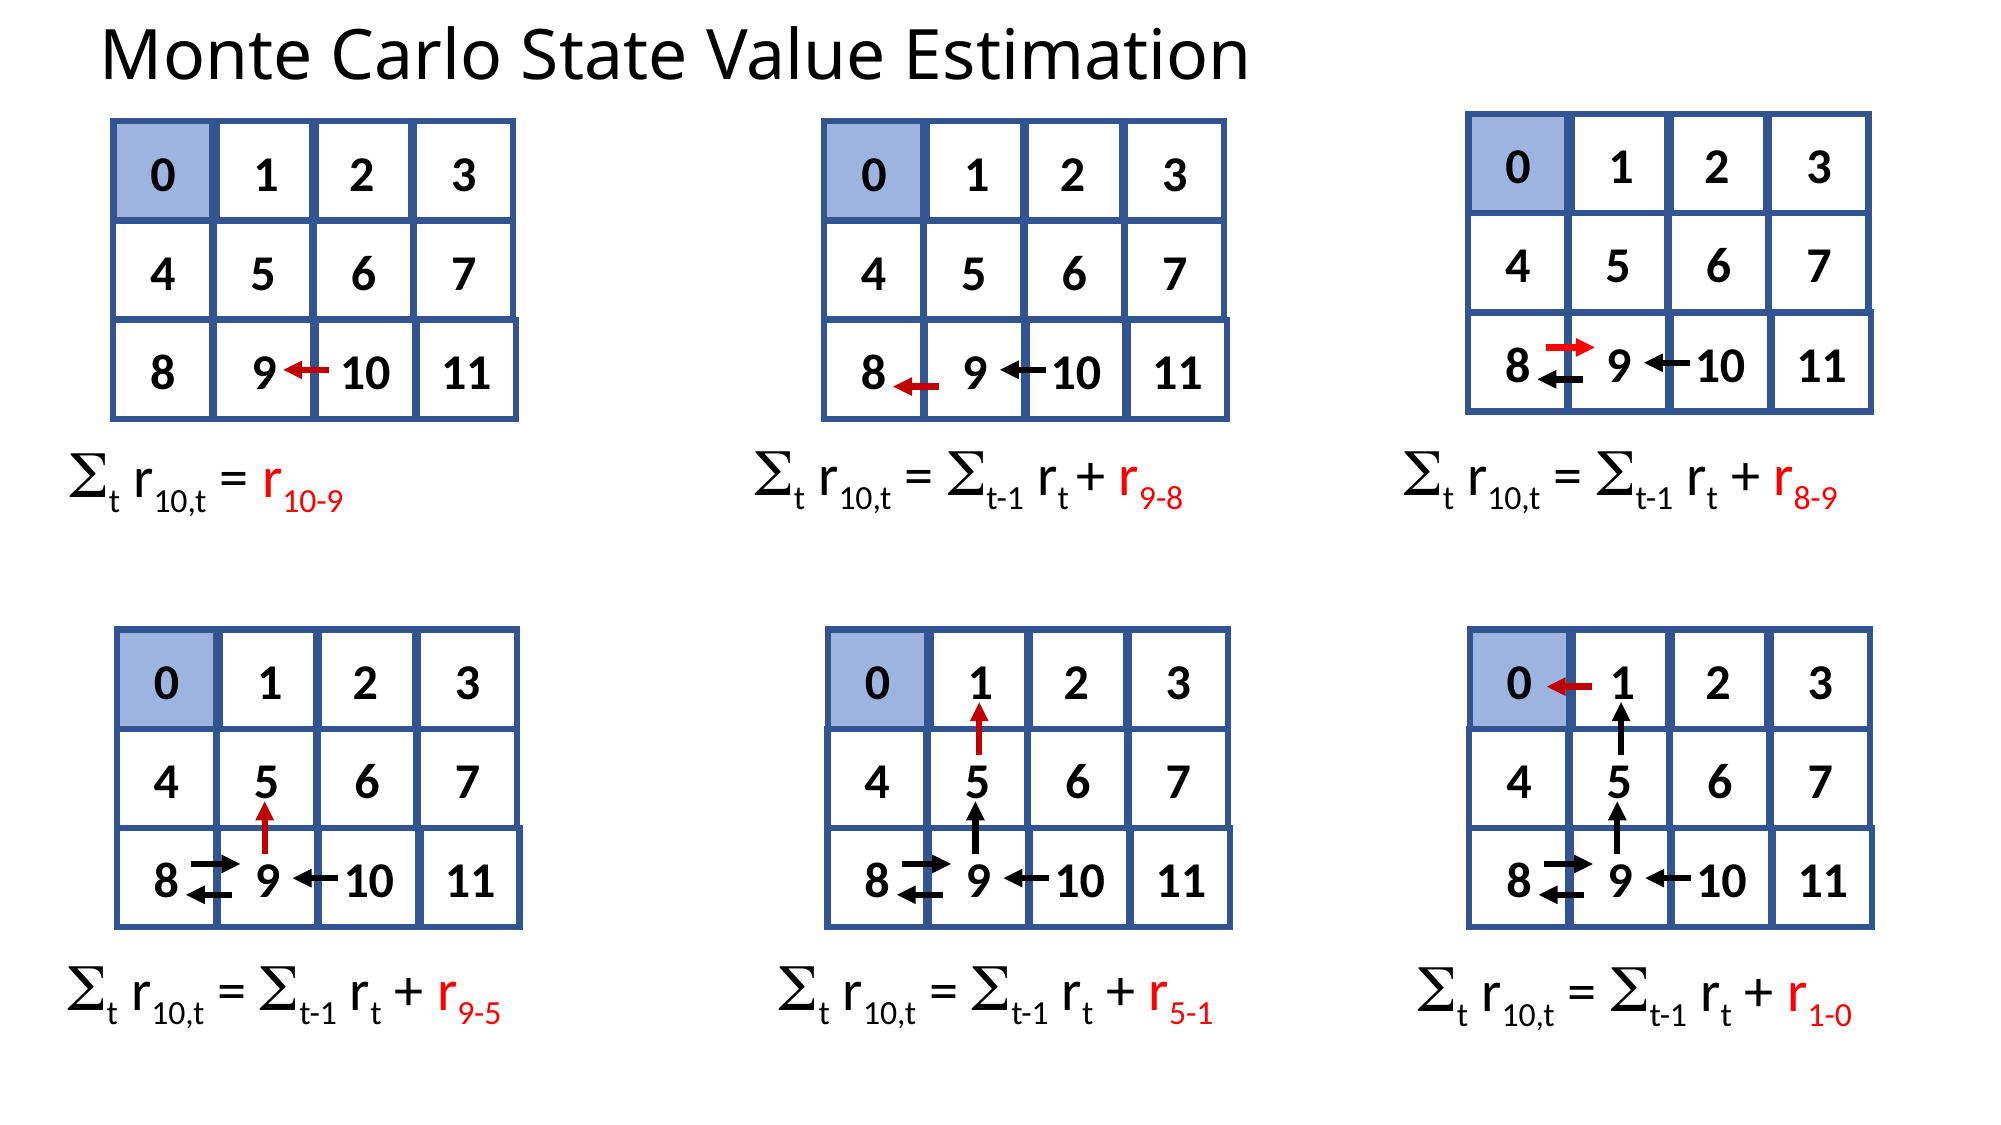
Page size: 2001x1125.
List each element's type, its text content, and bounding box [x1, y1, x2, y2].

text_box 0 [112, 120, 214, 219]
text_box 9 [1568, 311, 1669, 413]
text_box 5 [216, 728, 316, 827]
text_box 10 [318, 827, 419, 928]
text_box 9 [213, 319, 314, 420]
text_box 0 [827, 629, 928, 728]
text_box 1 [926, 120, 1022, 219]
text_box St r10,t = St-1 rt + r9-8 [739, 420, 1269, 524]
text_box 8 [823, 319, 924, 420]
text_box 1 [215, 120, 311, 219]
text_box 5 [927, 728, 1027, 827]
text_box 4 [112, 219, 212, 319]
text_box 10 [1671, 827, 1772, 928]
text_box 11 [419, 827, 521, 928]
text_box 10 [1670, 311, 1771, 413]
text_box 7 [417, 728, 518, 827]
text_box 4 [116, 728, 216, 827]
text_box 7 [1124, 219, 1225, 319]
text_box St r10,t = St-1 rt + r5-1 [764, 936, 1294, 1039]
text_box 2 [1666, 113, 1767, 212]
text_box 4 [823, 219, 923, 319]
text_box 5 [923, 219, 1024, 319]
text_box 3 [1124, 120, 1225, 219]
text_box 7 [1768, 212, 1869, 311]
text_box 6 [313, 219, 413, 321]
text_box 9 [1570, 827, 1671, 928]
text_box 8 [116, 827, 217, 928]
text_box St r10,t = St-1 rt + r9-5 [52, 936, 582, 1039]
text_box 3 [1768, 113, 1869, 212]
text_box 2 [1026, 629, 1127, 728]
text_box 1 [930, 629, 1026, 728]
text_box 3 [1770, 629, 1871, 728]
text_box 6 [1024, 219, 1124, 319]
text_box 8 [1467, 311, 1568, 413]
text_box 9 [924, 319, 1025, 420]
text_box 4 [1468, 728, 1569, 827]
text_box St r10,t = r10-9 [54, 423, 554, 527]
text_box 6 [316, 728, 417, 827]
text_box 7 [413, 219, 514, 319]
text_box 2 [1667, 629, 1769, 728]
text_box 5 [212, 219, 313, 319]
text_box 7 [1770, 728, 1871, 827]
text_box 8 [826, 827, 928, 928]
text_box 4 [826, 728, 927, 827]
title Monte Carlo State Value Estimation [85, 11, 1887, 102]
text_box 2 [311, 120, 412, 219]
text_box 0 [116, 629, 217, 728]
text_box 0 [1467, 113, 1569, 212]
text_box 10 [1029, 827, 1130, 928]
text_box 3 [417, 629, 518, 728]
text_box 4 [1467, 212, 1567, 311]
text_box 2 [315, 629, 416, 728]
text_box 3 [1128, 629, 1229, 728]
text_box St r10,t = St-1 rt + r1-0 [1402, 937, 1932, 1041]
text_box 11 [1771, 311, 1872, 413]
text_box 7 [1128, 728, 1229, 827]
text_box 10 [1025, 319, 1127, 420]
text_box 3 [413, 120, 514, 219]
text_box 8 [112, 319, 213, 420]
text_box 1 [1572, 629, 1667, 728]
text_box 0 [823, 120, 924, 219]
text_box 6 [1027, 728, 1128, 827]
text_box 10 [315, 319, 416, 420]
text_box 1 [1570, 113, 1666, 212]
text_box 9 [928, 827, 1029, 928]
text_box St r10,t = St-1 rt + r8-9 [1388, 420, 1918, 524]
text_box 11 [1130, 827, 1231, 928]
text_box 11 [1127, 319, 1228, 420]
text_box 8 [1468, 827, 1569, 928]
text_box 6 [1669, 728, 1770, 827]
text_box 11 [416, 319, 517, 420]
text_box 9 [217, 827, 318, 928]
text_box 1 [219, 629, 315, 728]
text_box 11 [1772, 827, 1873, 928]
text_box 0 [1469, 629, 1570, 728]
text_box 5 [1567, 212, 1668, 311]
text_box 2 [1022, 120, 1123, 219]
text_box 5 [1569, 728, 1669, 829]
text_box 6 [1668, 212, 1768, 313]
